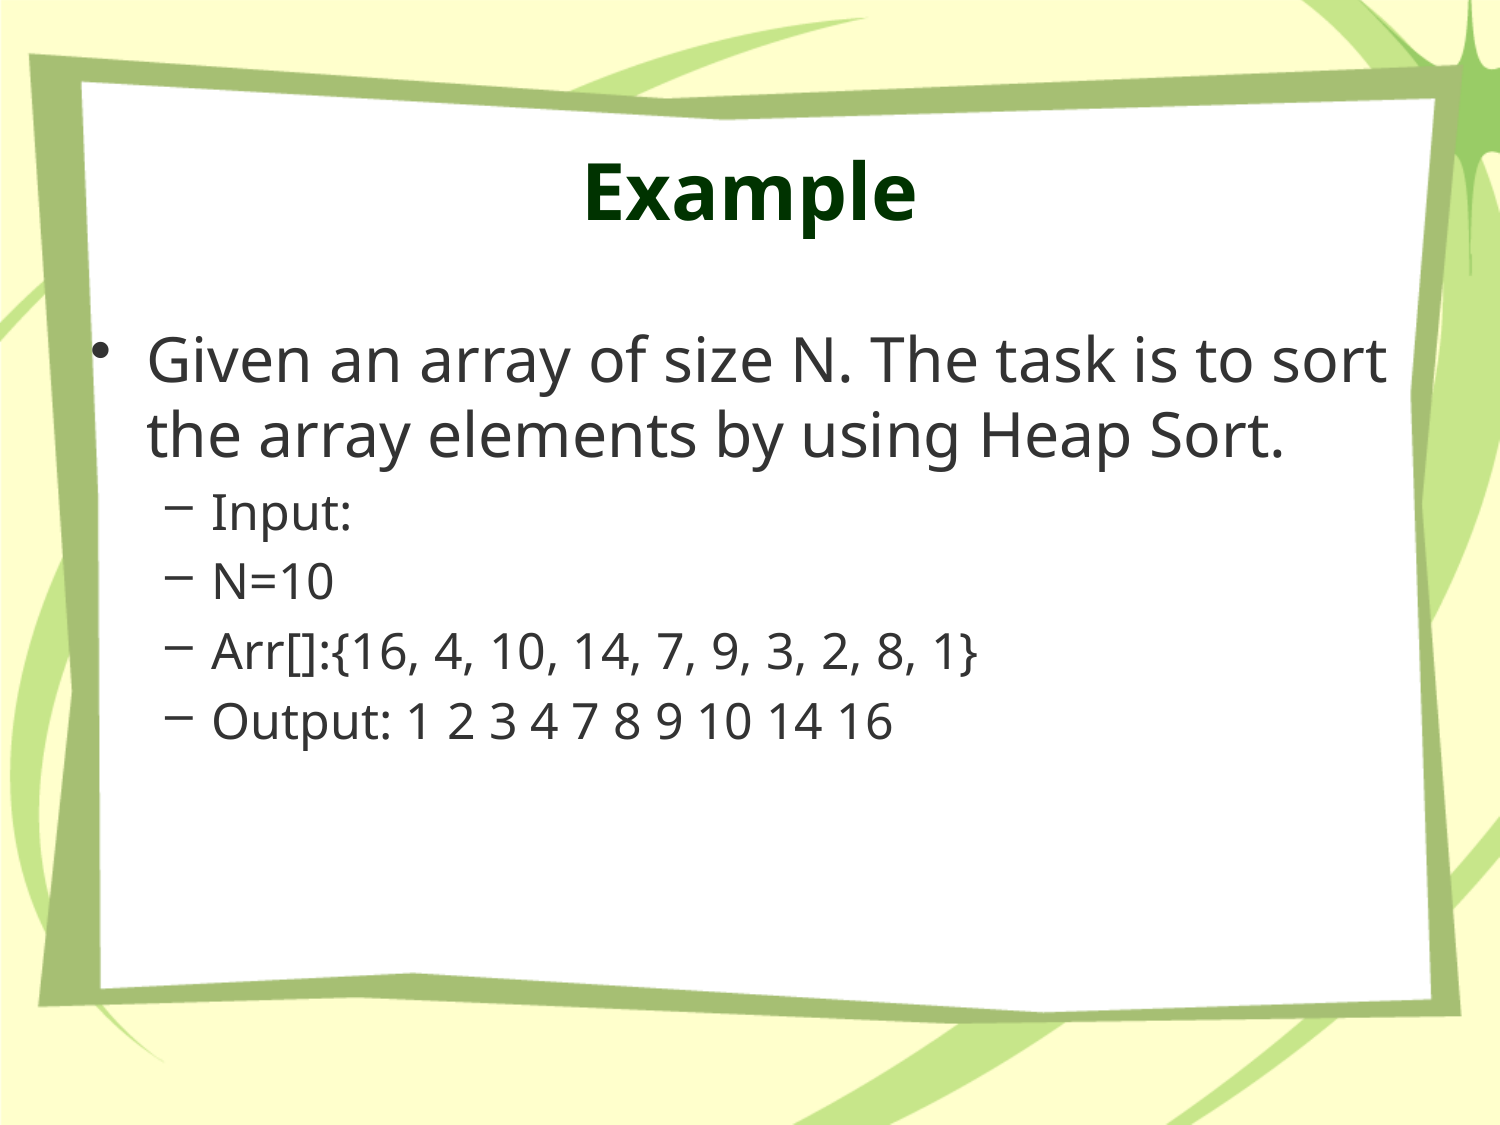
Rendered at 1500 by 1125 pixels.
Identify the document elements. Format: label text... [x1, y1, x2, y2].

title Example [75, 95, 1425, 283]
list Given an array of size N. The task is to sort the array elements by using Heap Sort. Input: N=10 Arr[]:{16, 4, 10, 14, 7, 9, 3, 2, 8, 1} Output: 1 2 3 4 7 8 9 10 14 16 [75, 312, 1425, 950]
picture [0, 0, 1500, 1125]
